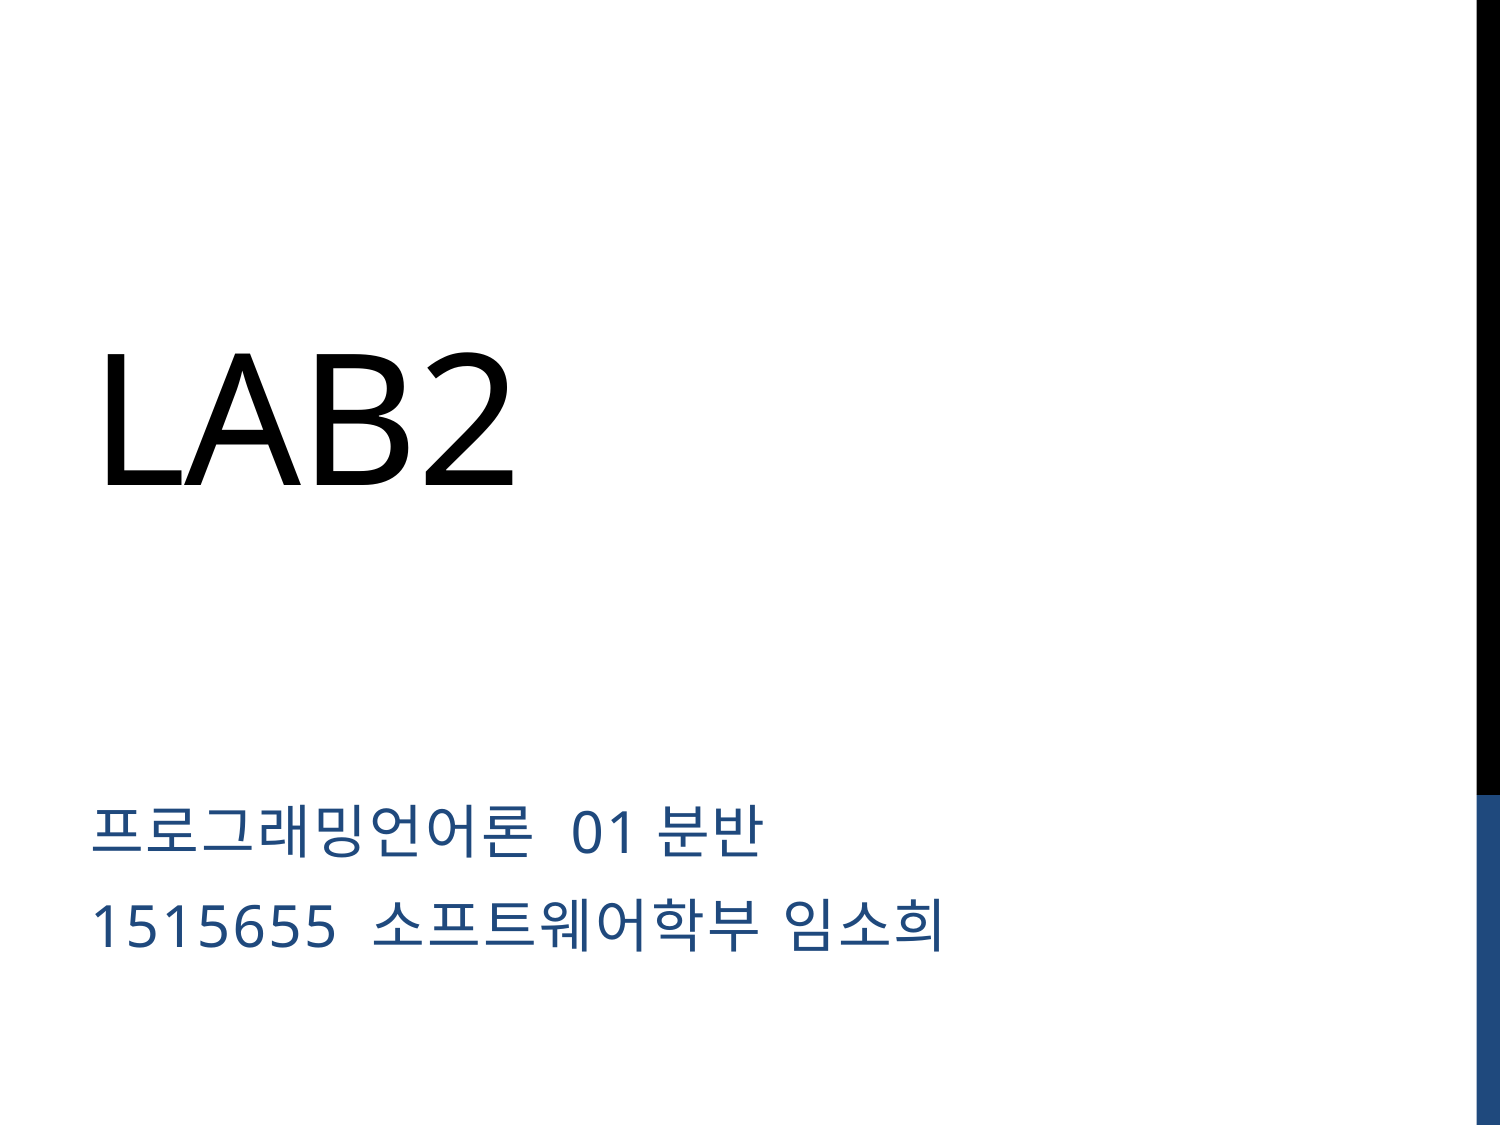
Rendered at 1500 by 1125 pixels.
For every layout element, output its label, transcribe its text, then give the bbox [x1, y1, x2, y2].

subtitle 프로그래밍언어론 01분반 1515655 소프트웨어학부 임소희 [75, 787, 1200, 938]
title Lab2 [75, 37, 1350, 788]
